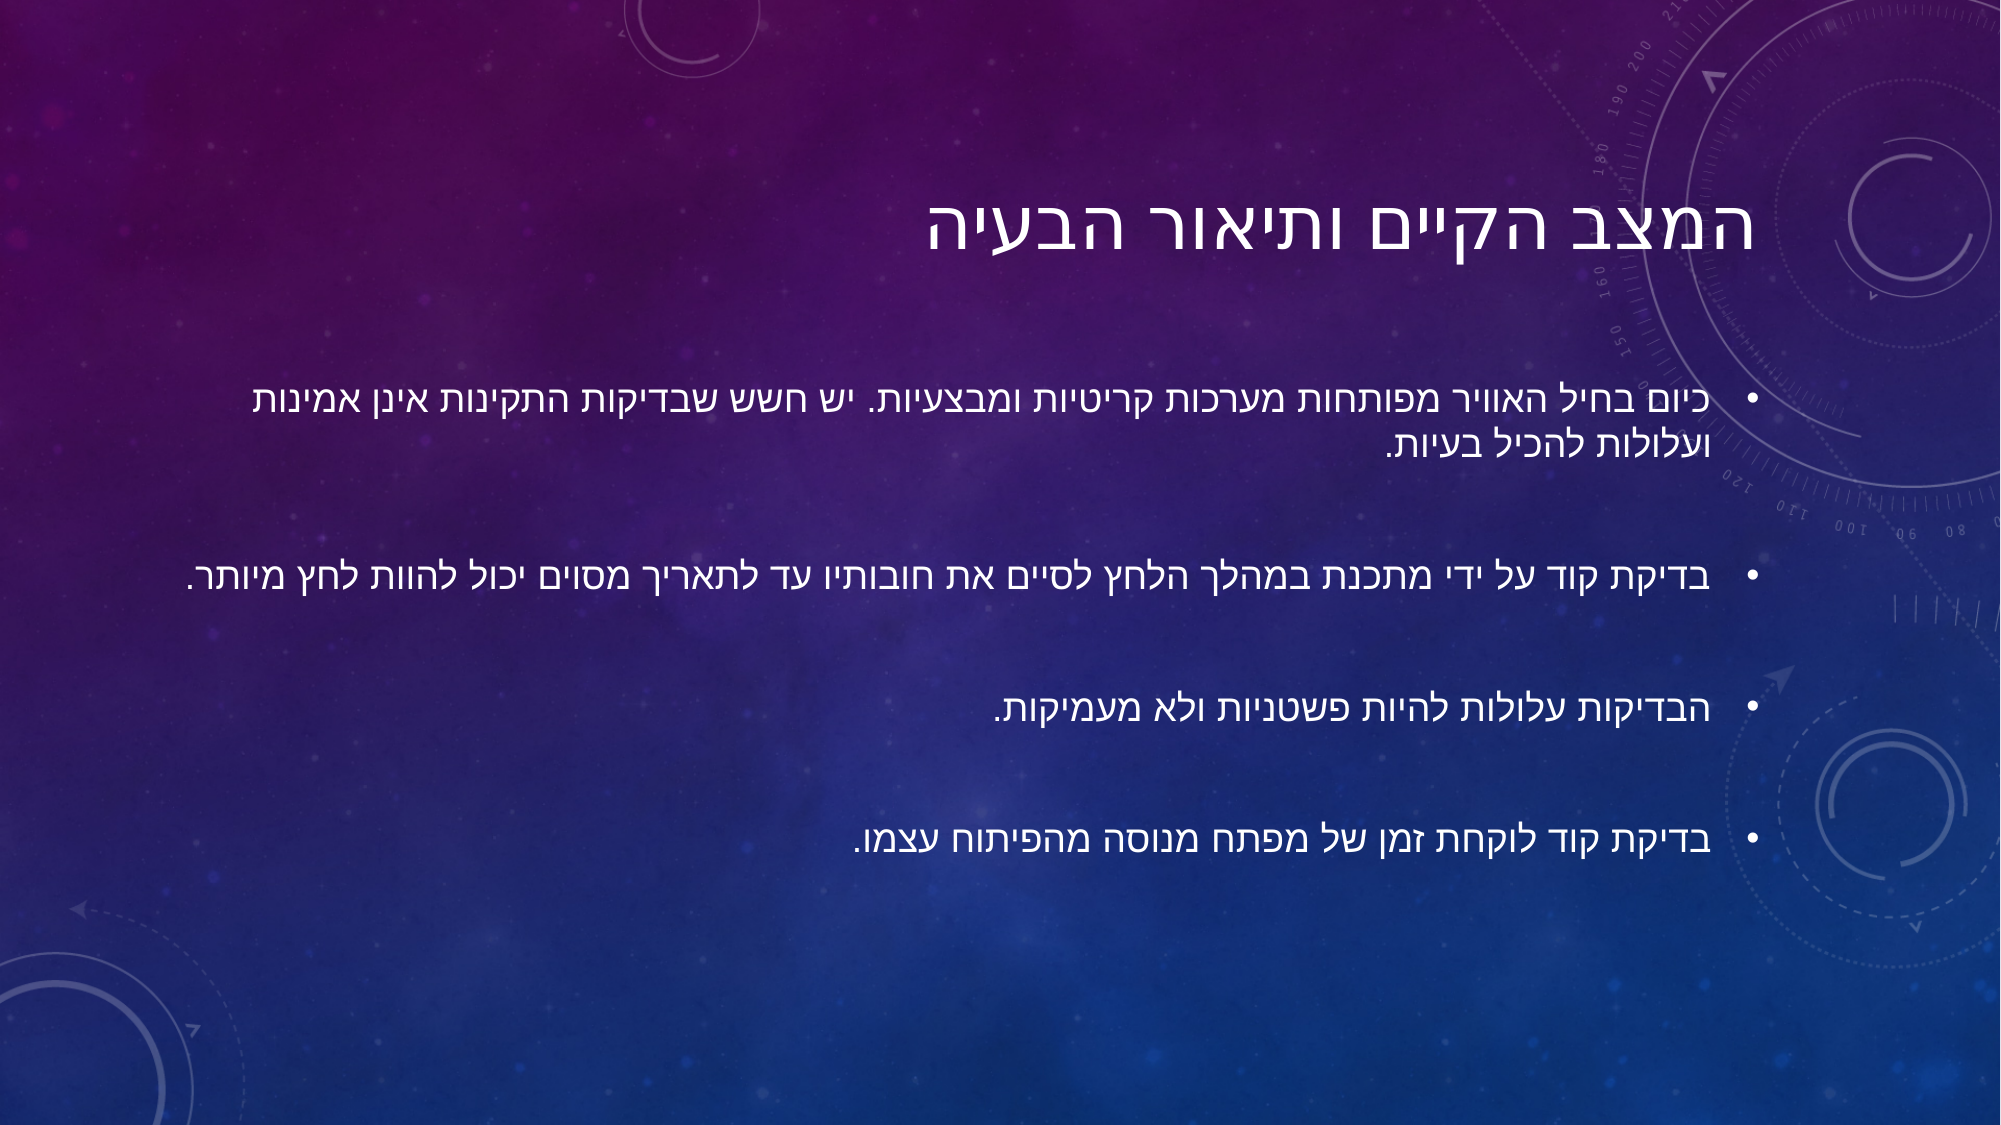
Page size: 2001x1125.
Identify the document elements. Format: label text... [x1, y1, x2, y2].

title המצב הקיים ותיאור הבעיה [112, 99, 1775, 339]
picture [0, 0, 2001, 1125]
list כיום בחיל האוויר מפותחות מערכות קריטיות ומבצעיות. יש חשש שבדיקות התקינות אינן אמינות ועלולות להכיל בעיות. בדיקת קוד על ידי מתכנת במהלך הלחץ לסיים את חובותיו עד לתאריך מסוים יכול להוות לחץ מיותר. הבדיקות עלולות להיות פשטניות ולא מעמיקות. בדיקת קוד לוקחת זמן של מפתח מנוסה מהפיתוח עצמו. [112, 351, 1775, 950]
